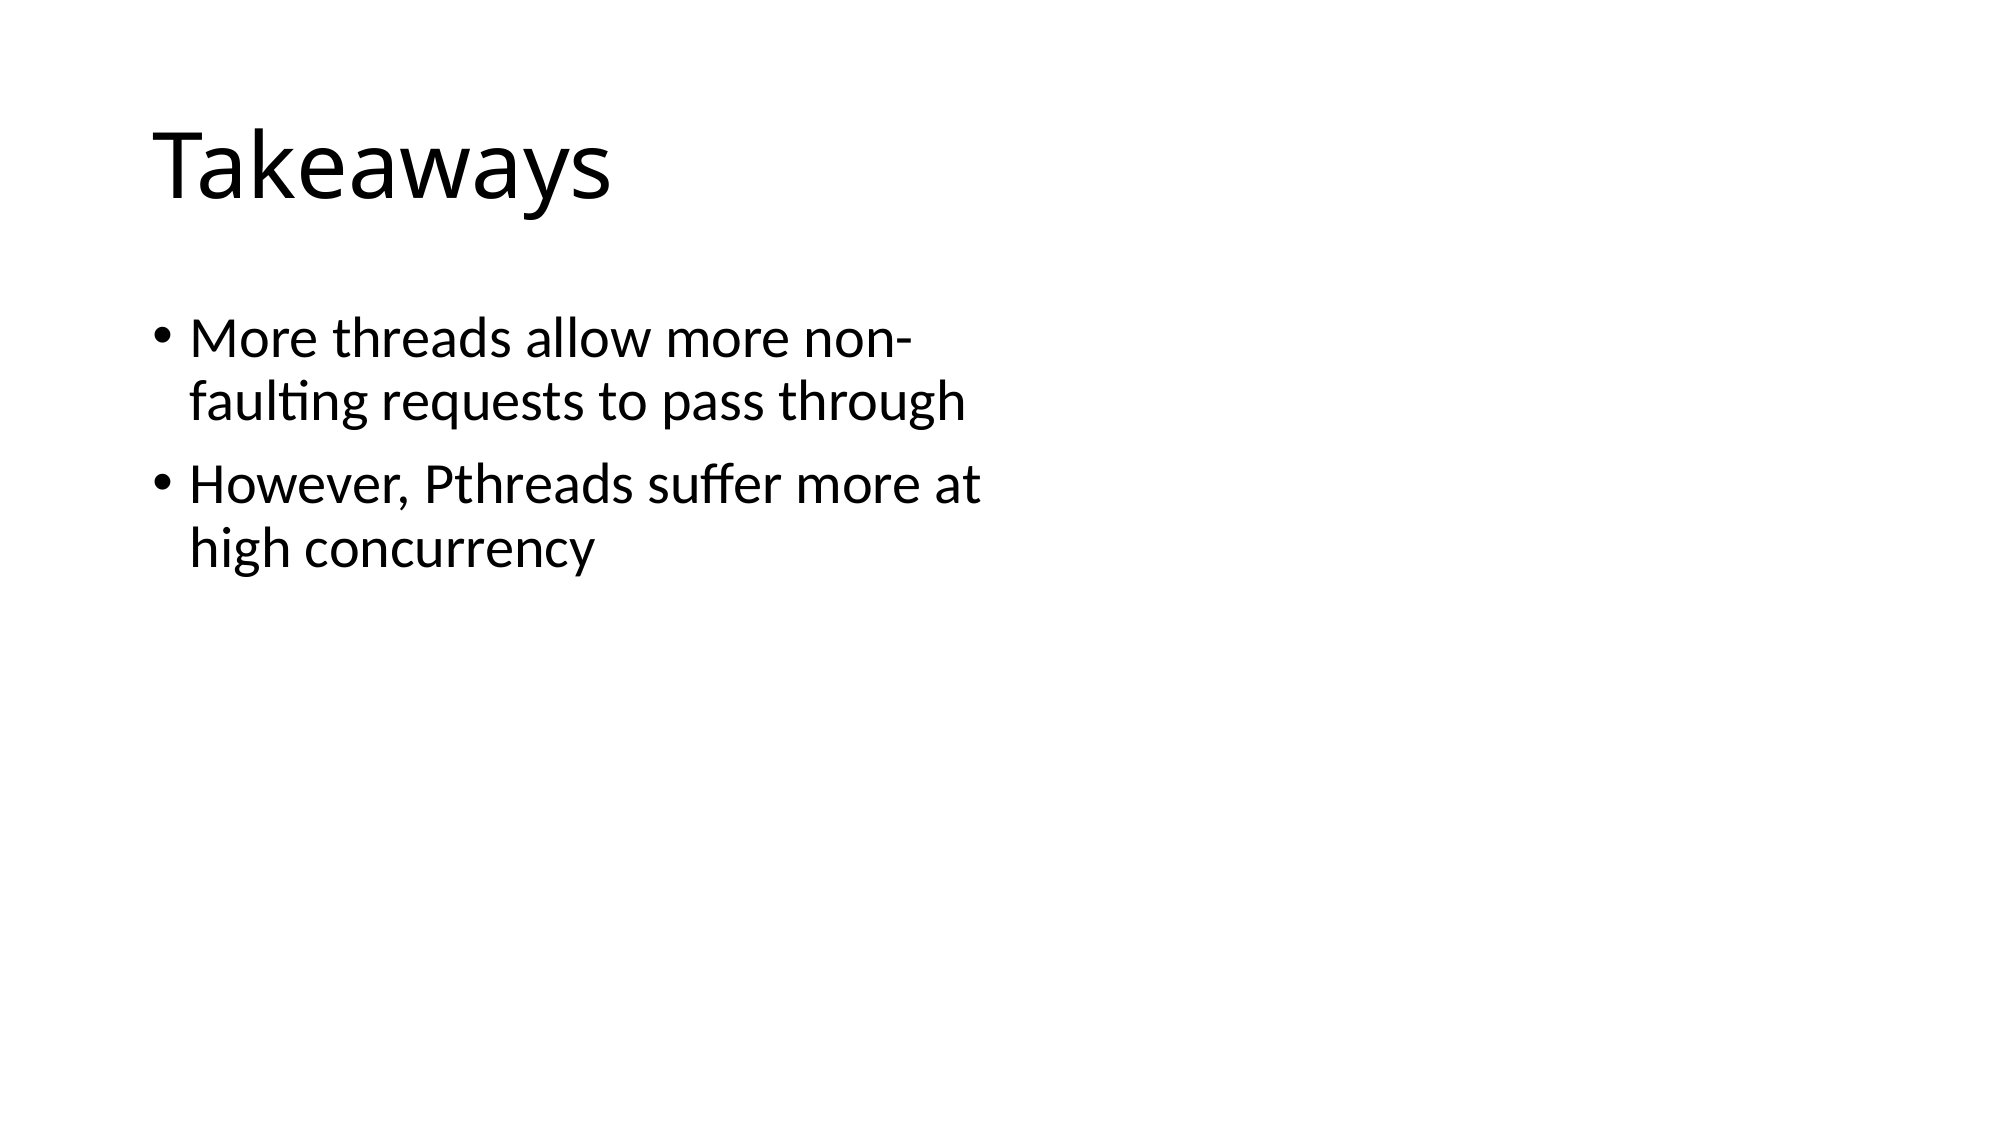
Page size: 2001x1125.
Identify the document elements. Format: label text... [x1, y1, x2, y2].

list More threads allow more non-faulting requests to pass through However, Pthreads suffer more at high concurrency [137, 299, 1016, 1014]
title Takeaways [137, 59, 1863, 278]
